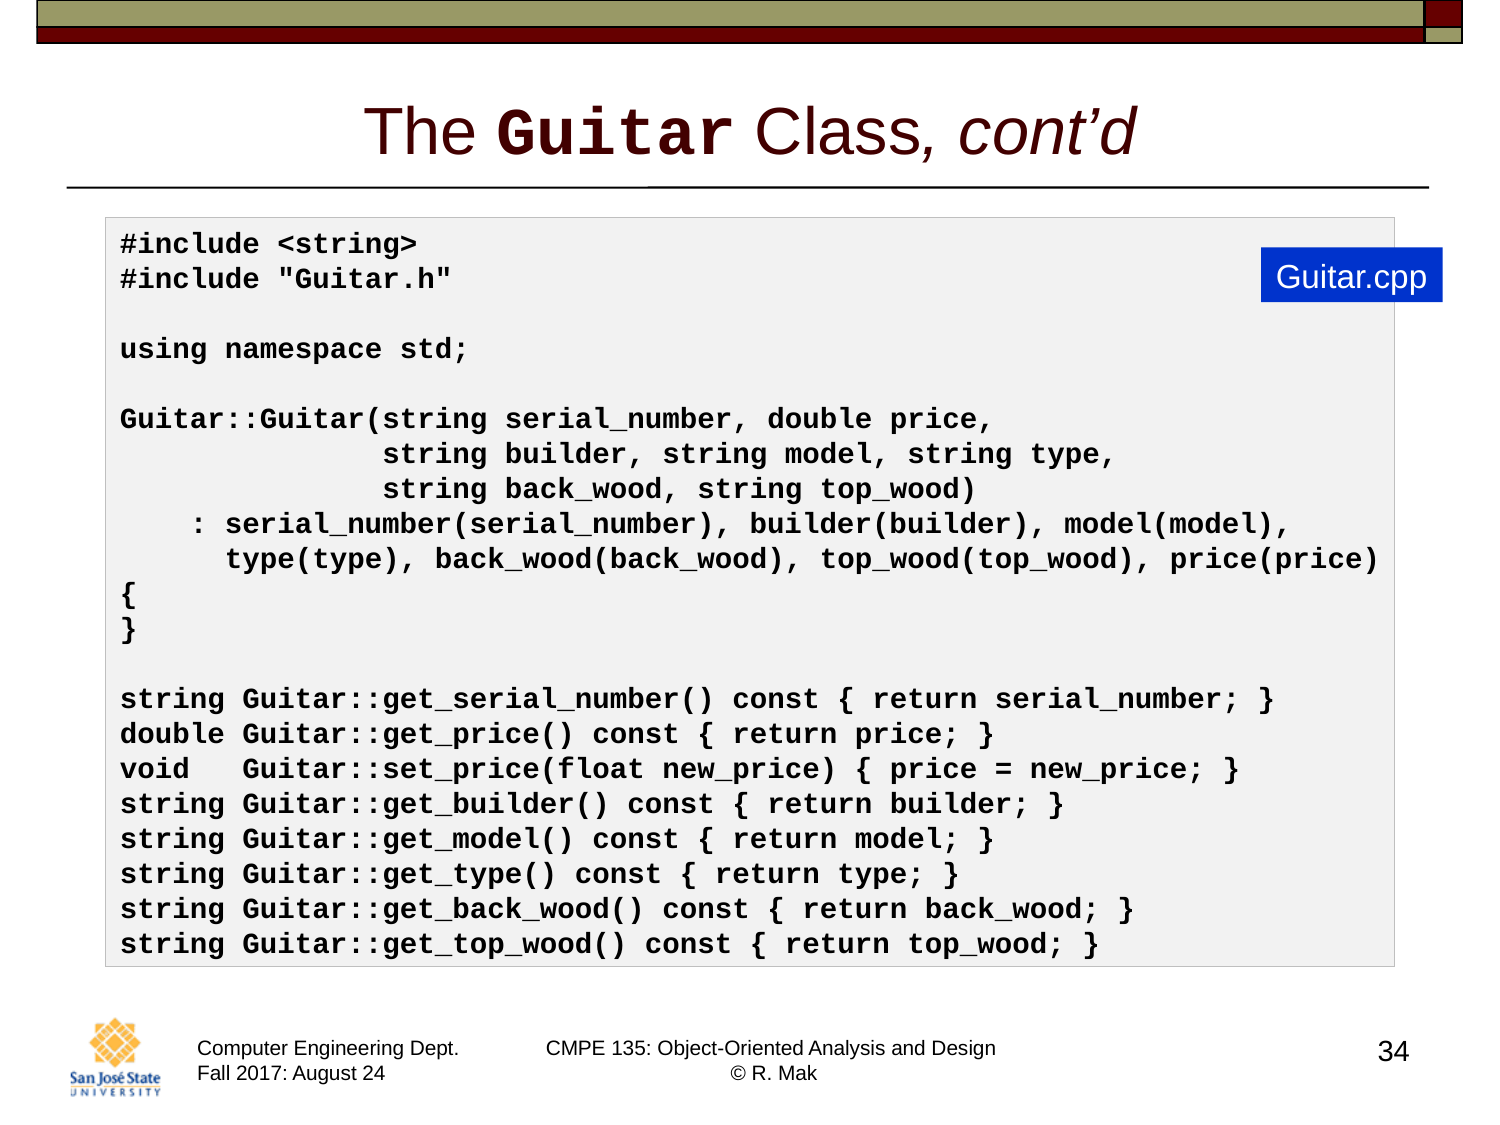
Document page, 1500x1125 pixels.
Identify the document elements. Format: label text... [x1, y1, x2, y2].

text_box #include <string> #include "Guitar.h" using namespace std; Guitar::Guitar(string serial_number, double price, string builder, string model, string type, string back_wood, string top_wood) : serial_number(serial_number), builder(builder), model(model), type(type), back_wood(back_wood), top_wood(top_wood), price(price) { } string Guitar::get_serial_number() const { return serial_number; } double Guitar::get_price() const { return price; } void Guitar::set_price(float new_price) { price = new_price; } string Guitar::get_builder() const { return builder; } string Guitar::get_model() const { return model; } string Guitar::get_type() const { return type; } string Guitar::get_back_wood() const { return back_wood; } string Guitar::get_top_wood() const { return top_wood; } [105, 217, 1395, 967]
title The Guitar Class, cont’d [75, 67, 1425, 175]
slide_number 34 [1305, 1025, 1425, 1100]
picture [60, 1012, 166, 1112]
text_box Guitar.cpp [1261, 247, 1443, 303]
